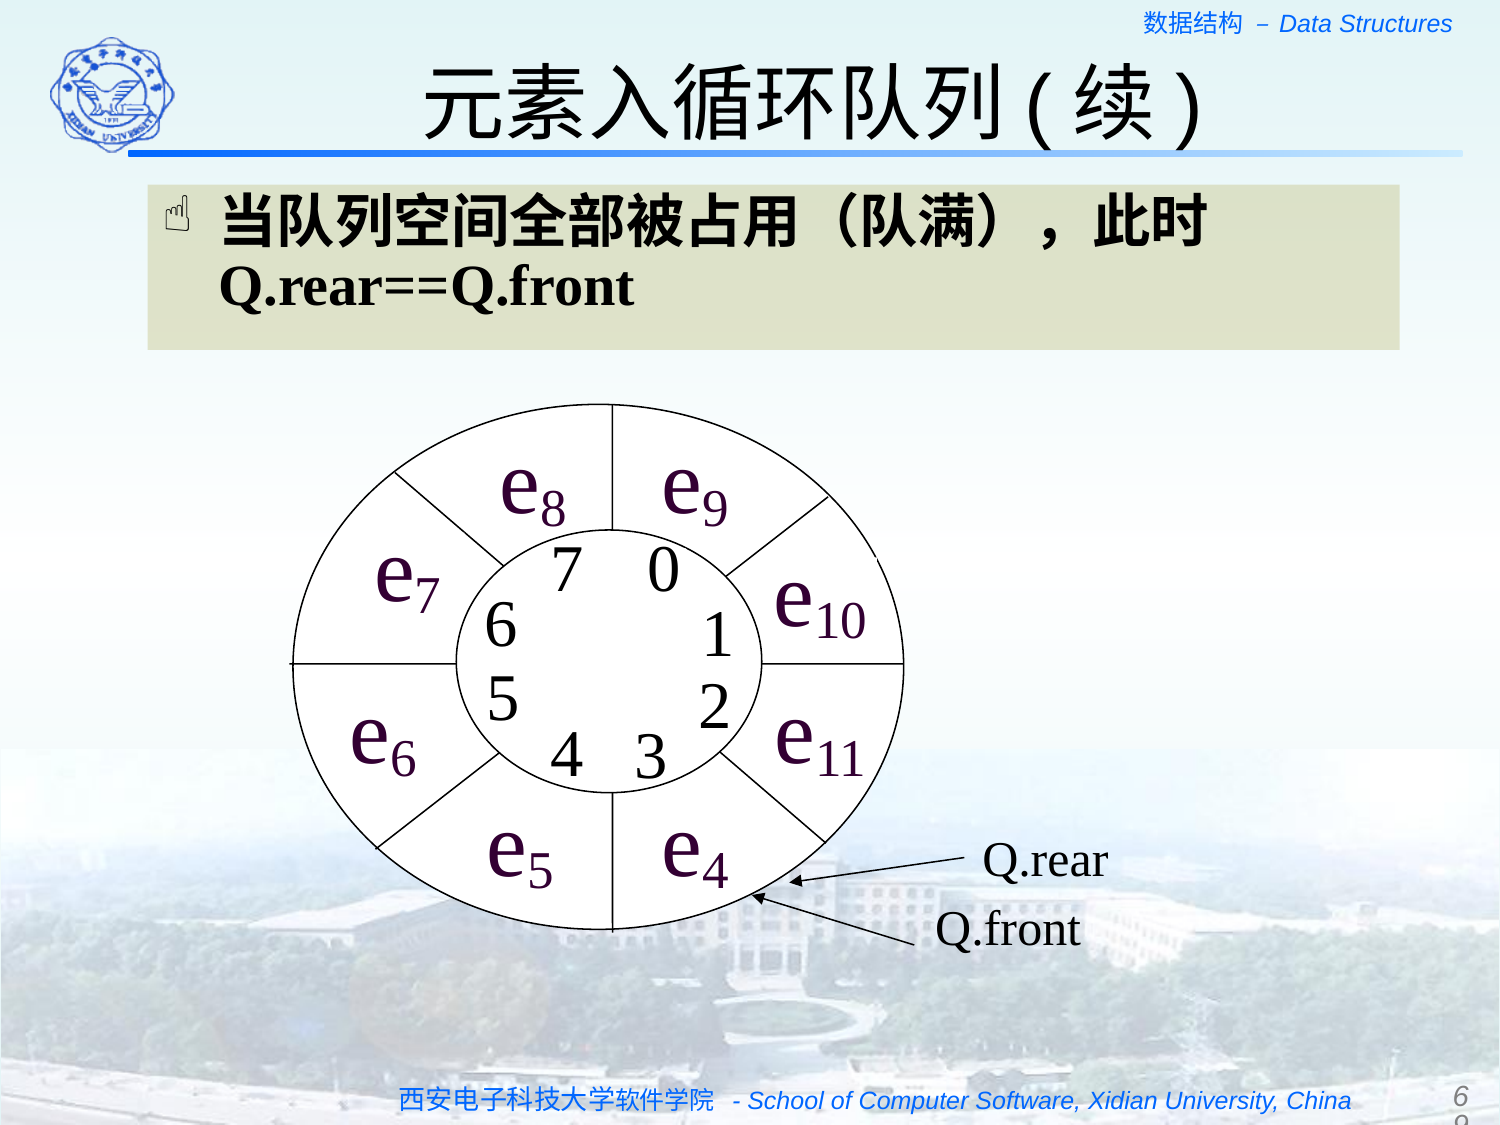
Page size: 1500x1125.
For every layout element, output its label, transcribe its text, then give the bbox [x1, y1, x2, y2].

text_box 当队列空间全部被占用（队满），此时Q.rear==Q.front [147, 184, 1400, 350]
text_box e5 [464, 807, 577, 883]
slide_number 69 [1362, 1062, 1463, 1113]
text_box [293, 404, 612, 663]
text_box e9 [639, 444, 752, 520]
text_box e7 [351, 532, 465, 608]
text_box [613, 664, 904, 930]
text_box 2 [692, 685, 738, 728]
text_box [751, 892, 915, 946]
picture [1, 749, 1499, 1125]
text_box Q.rear [951, 826, 1140, 895]
text_box 3 [629, 736, 674, 779]
text_box e8 [476, 444, 590, 520]
text_box e6 [326, 695, 440, 770]
text_box e4 [639, 807, 752, 883]
picture [50, 37, 175, 153]
title 元素入循环队列(续) [187, 37, 1438, 163]
text_box [456, 529, 762, 793]
text_box [789, 857, 965, 887]
text_box 7 [545, 548, 590, 591]
text_box [613, 404, 904, 663]
text_box 6 [478, 604, 523, 647]
text_box 5 [481, 678, 526, 721]
text_box Q.front [914, 894, 1102, 964]
text_box [292, 664, 612, 930]
text_box e10 [764, 557, 877, 633]
text_box 1 [695, 613, 741, 656]
text_box 0 [641, 548, 687, 591]
text_box e11 [764, 695, 877, 770]
text_box 4 [545, 733, 590, 776]
